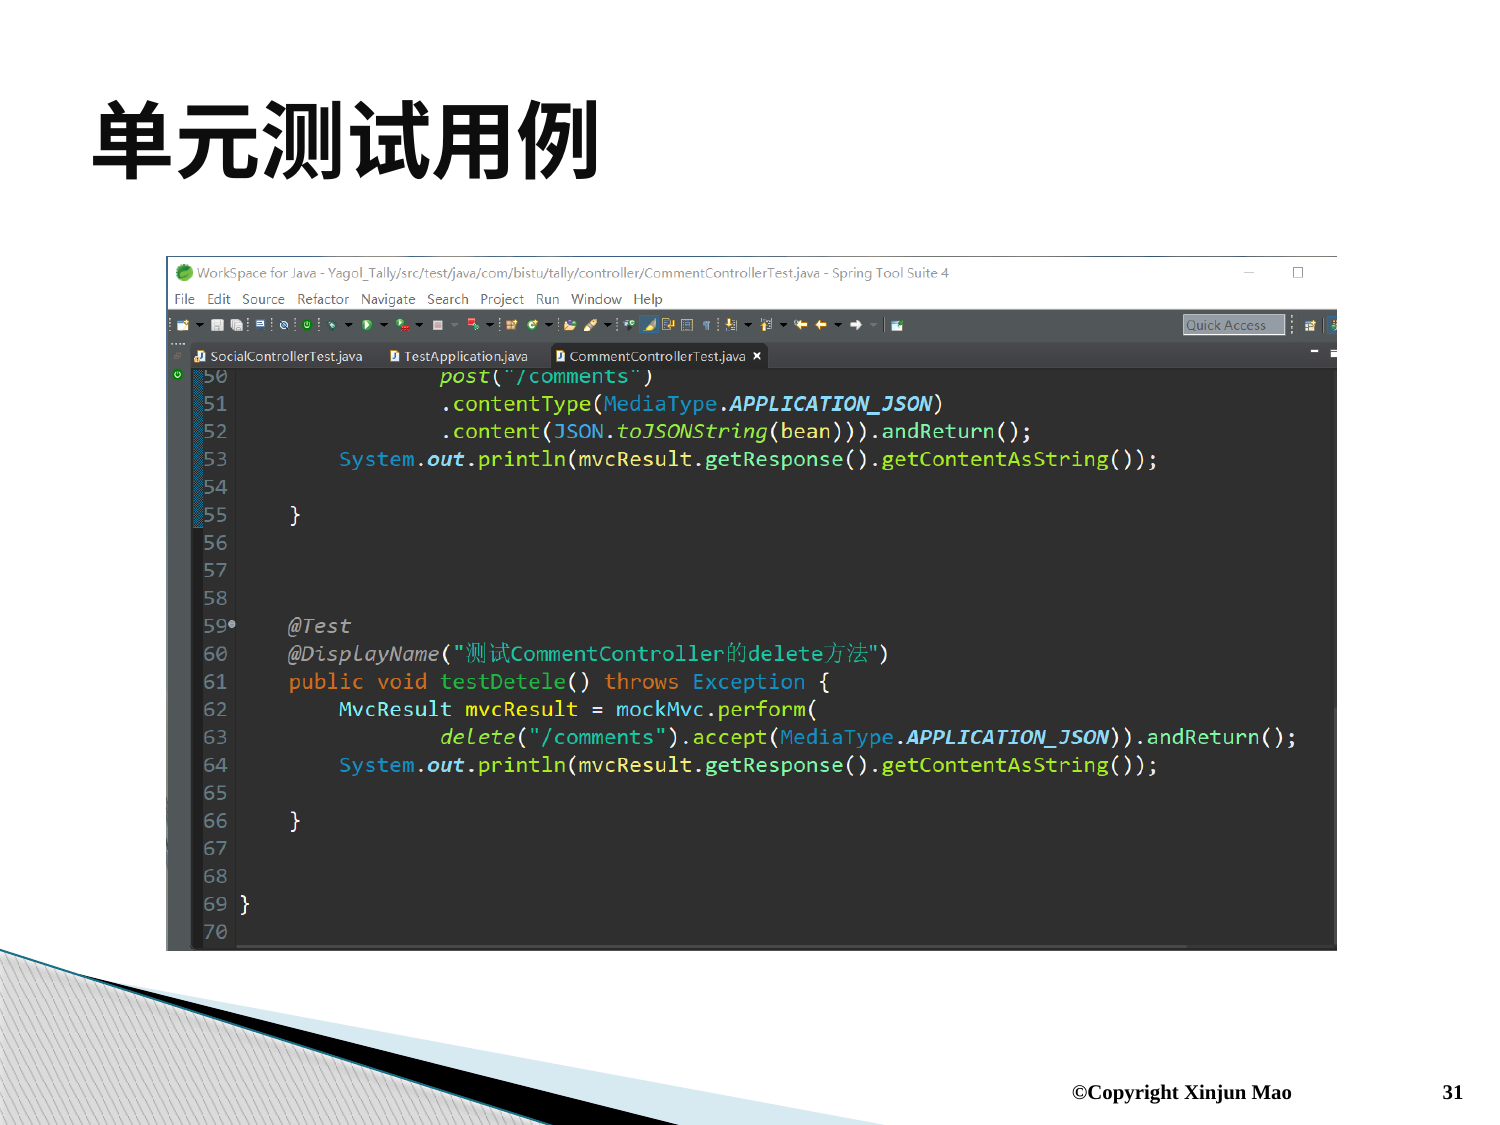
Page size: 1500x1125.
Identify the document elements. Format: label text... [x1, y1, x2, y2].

slide_number ©Copyright Xinjun Mao [1057, 1051, 1373, 1112]
slide_number 31 [1376, 1051, 1479, 1112]
title 单元测试用例 [75, 45, 1425, 233]
picture [165, 256, 1337, 951]
